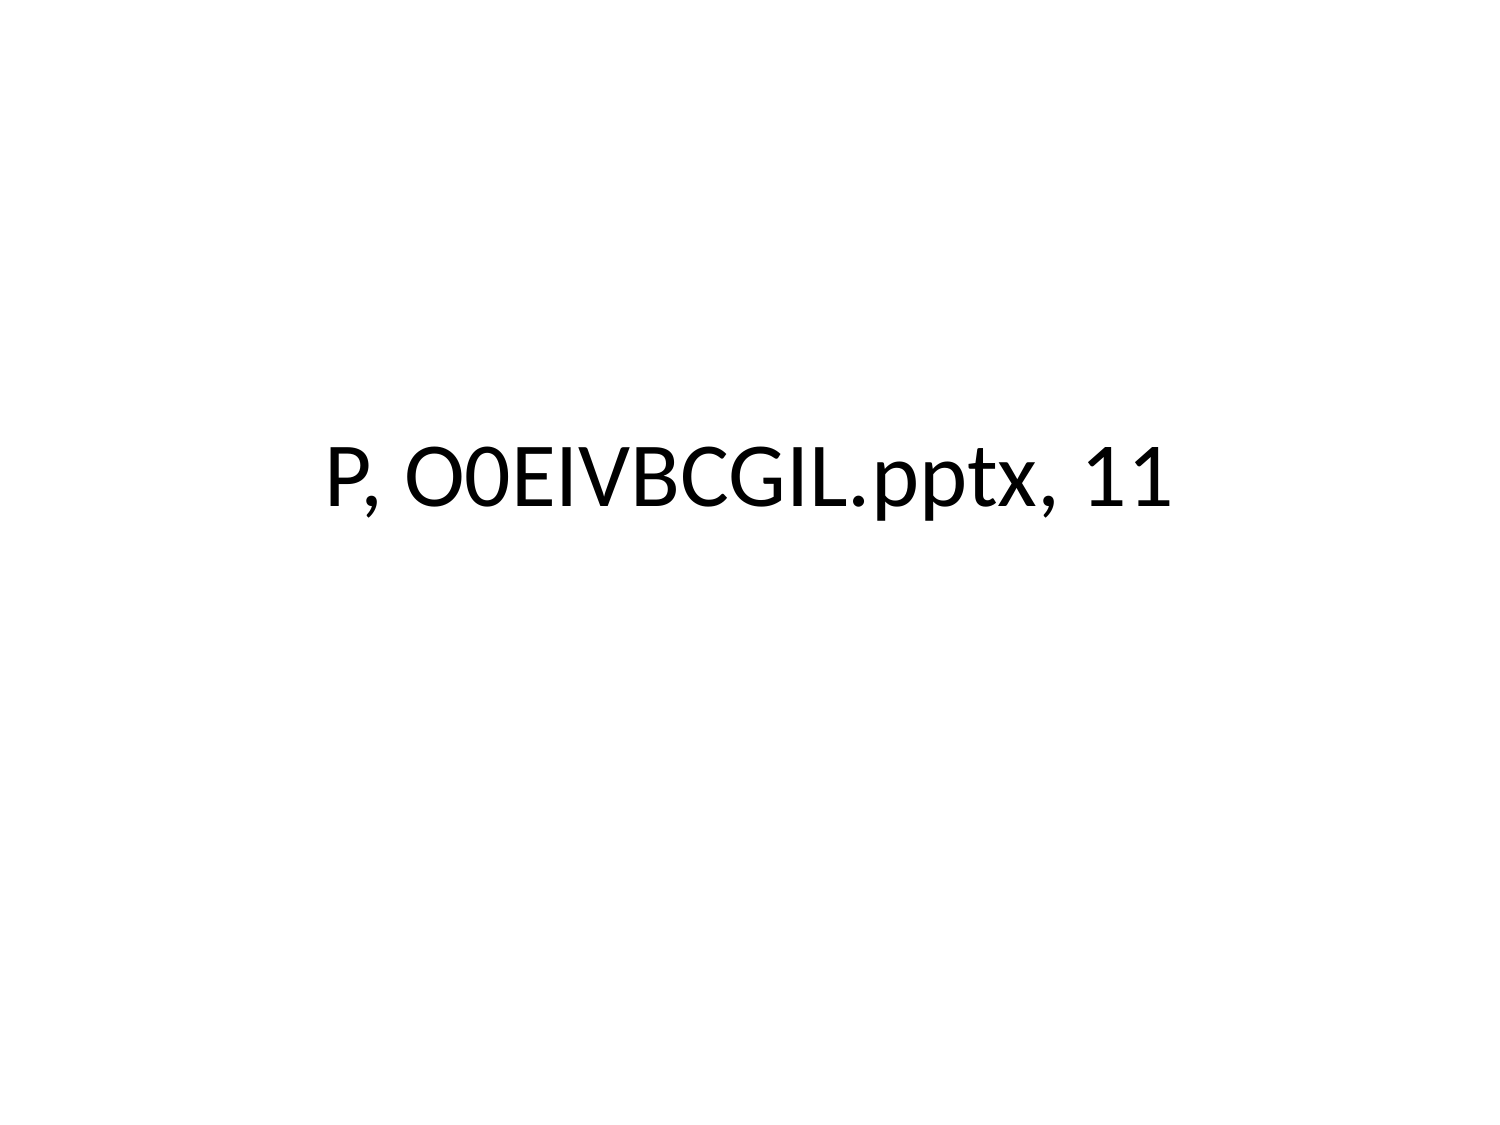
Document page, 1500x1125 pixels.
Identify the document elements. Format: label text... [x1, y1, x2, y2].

title P, O0EIVBCGIL.pptx, 11 [112, 349, 1388, 591]
